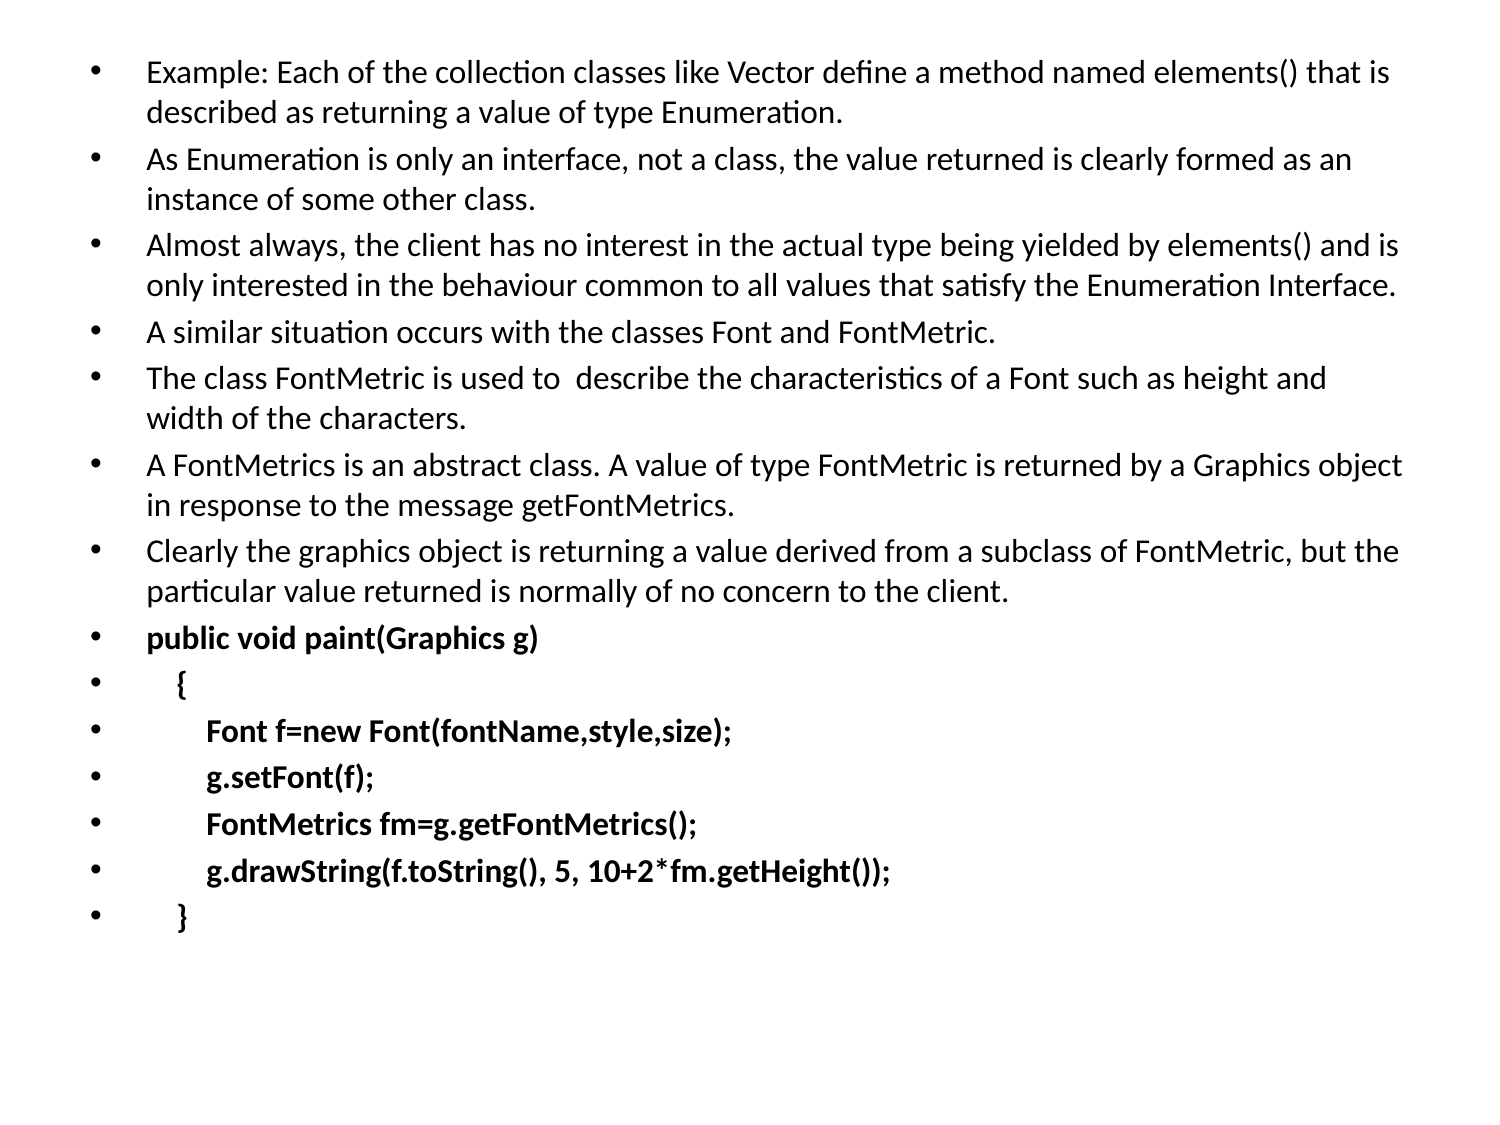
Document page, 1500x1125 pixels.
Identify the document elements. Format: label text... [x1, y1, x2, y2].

list Example: Each of the collection classes like Vector define a method named elements() that is described as returning a value of type Enumeration. As Enumeration is only an interface, not a class, the value returned is clearly formed as an instance of some other class. Almost always, the client has no interest in the actual type being yielded by elements() and is only interested in the behaviour common to all values that satisfy the Enumeration Interface. A similar situation occurs with the classes Font and FontMetric. The class FontMetric is used to describe the characteristics of a Font such as height and width of the characters. A FontMetrics is an abstract class. A value of type FontMetric is returned by a Graphics object in response to the message getFontMetrics. Clearly the graphics object is returning a value derived from a subclass of FontMetric, but the particular value returned is normally of no concern to the client. public void paint(Graphics g) { Font f=new Font(fontName,style,size); g.setFont(f); FontMetrics fm=g.getFontMetrics(); g.drawString(f.toString(), 5, 10+2*fm.getHeight()); } [75, 42, 1425, 1005]
